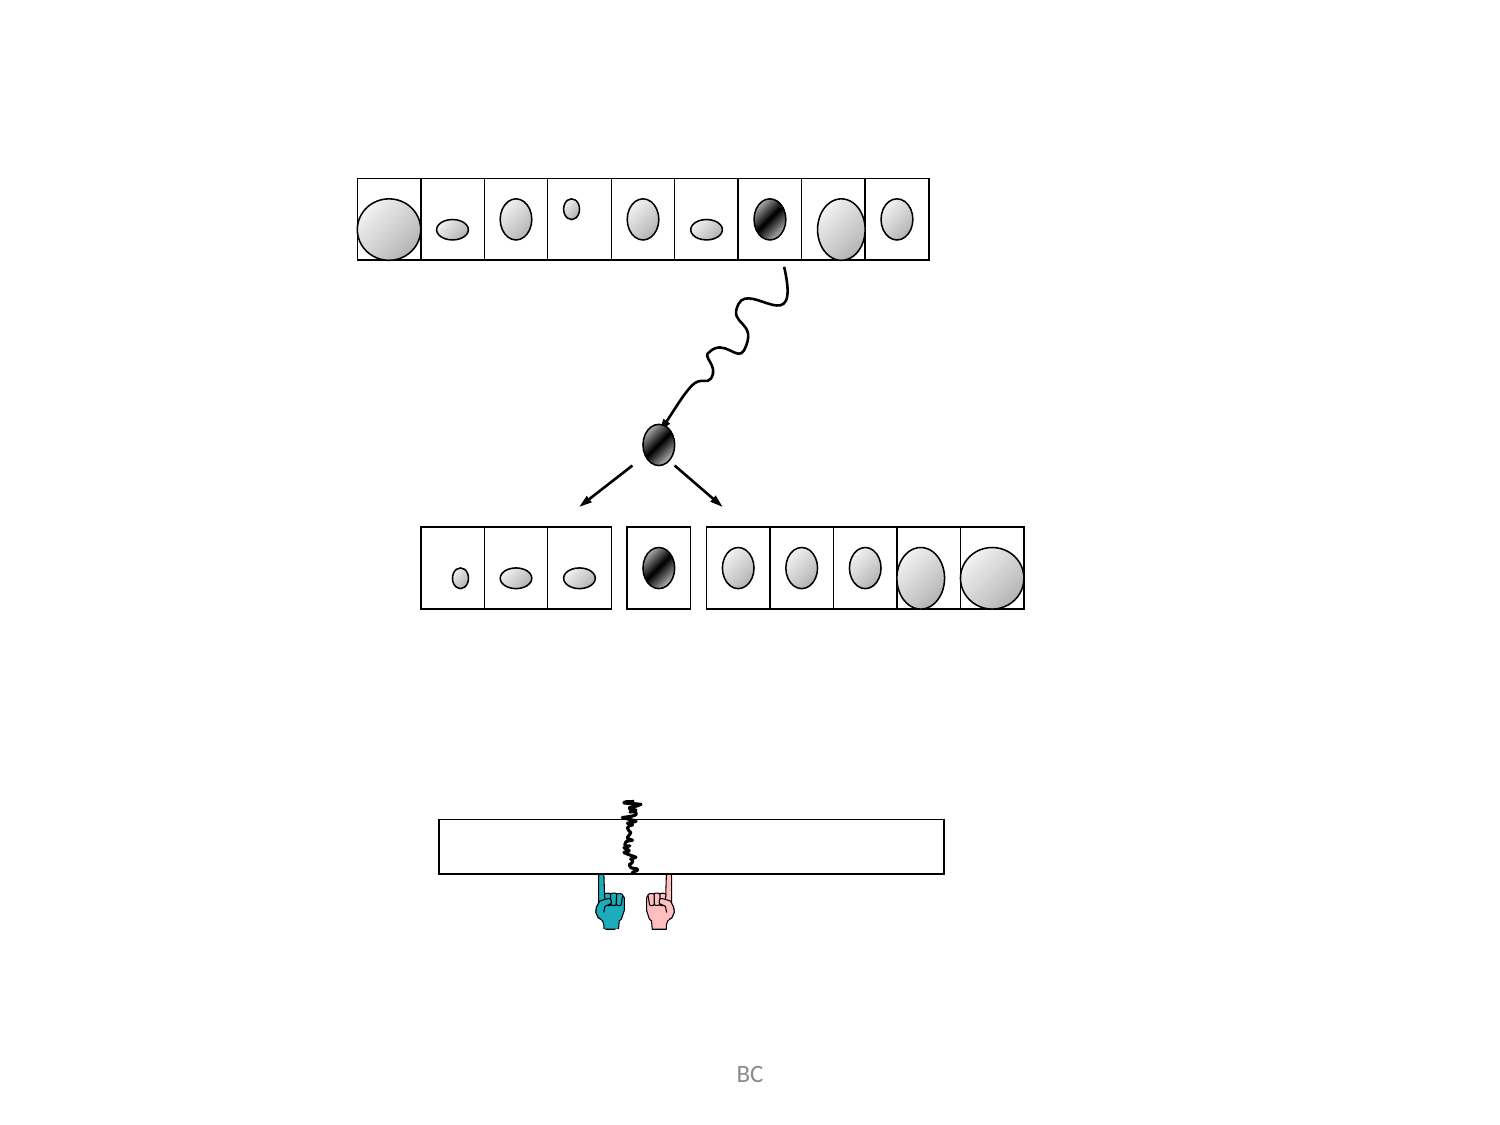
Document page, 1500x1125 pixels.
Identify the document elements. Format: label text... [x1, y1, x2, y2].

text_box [438, 782, 945, 967]
footer ВС [512, 1042, 988, 1103]
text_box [357, 178, 1025, 610]
